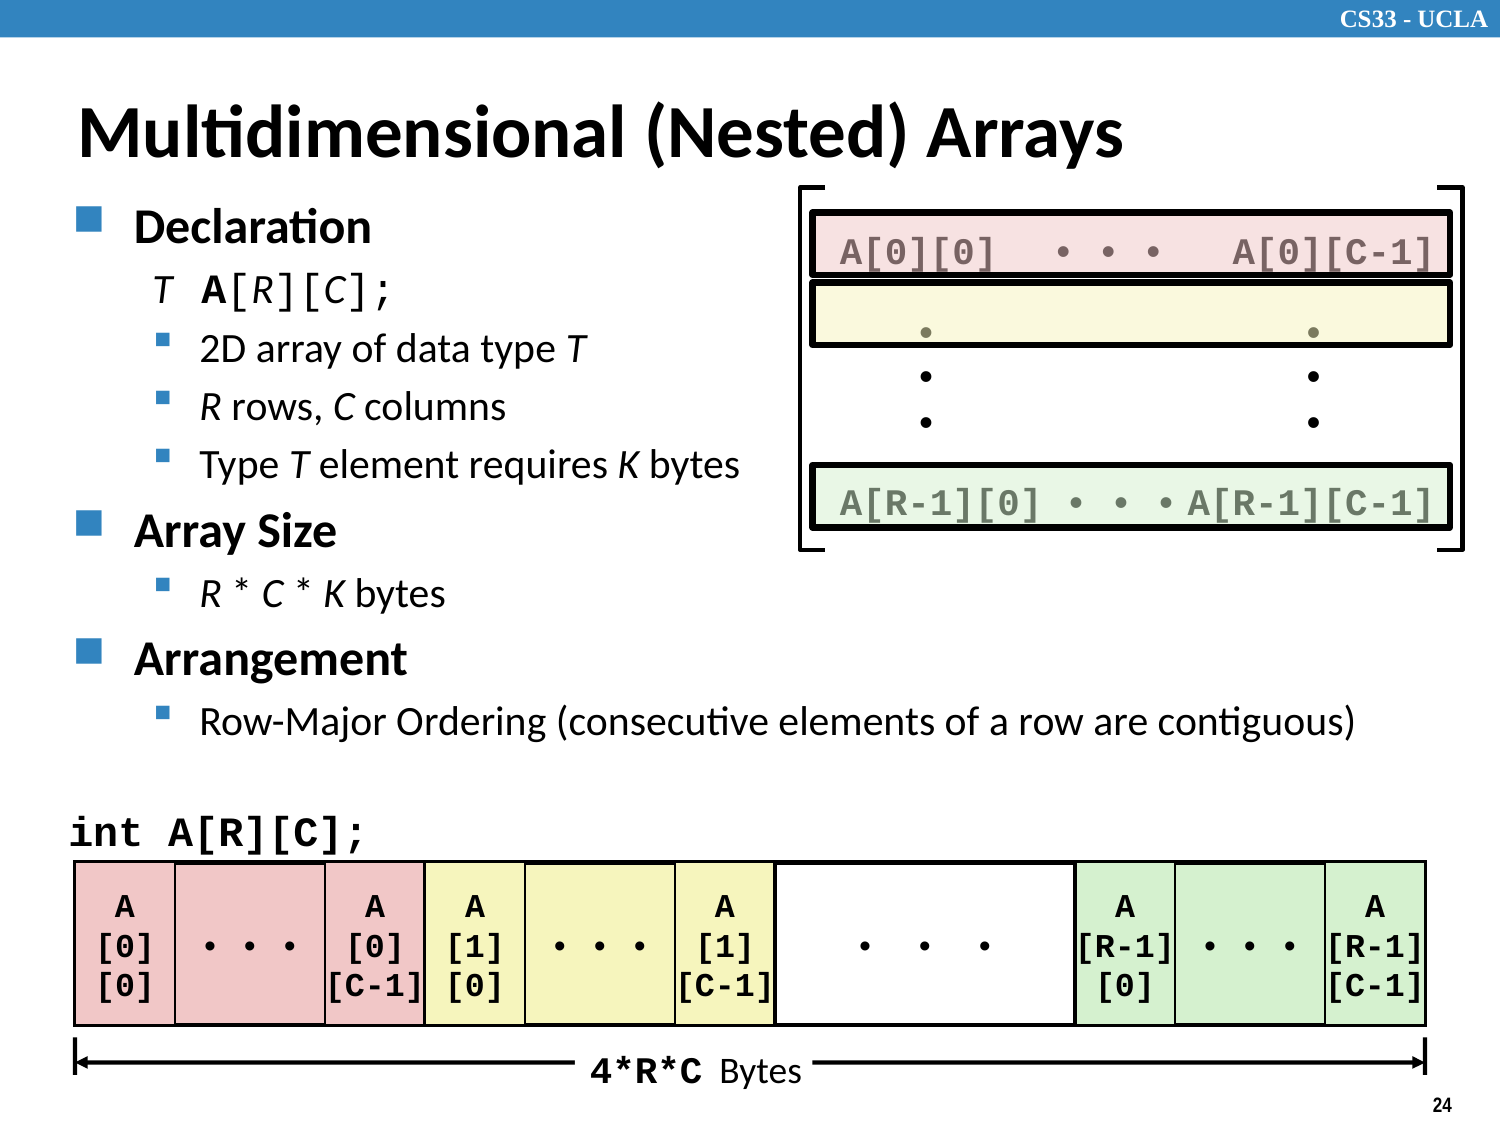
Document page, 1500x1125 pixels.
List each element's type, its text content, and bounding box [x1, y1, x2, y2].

text_box int A[R][C]; [53, 796, 384, 862]
title Multidimensional (Nested) Arrays [62, 80, 1388, 176]
text_box [813, 1056, 1426, 1069]
text_box 4*R*C Bytes [574, 1037, 813, 1100]
list Declaration T A[R][C]; 2D array of data type T R rows, C columns Type T element requires K bytes Array Size R * C * K bytes Arrangement Row-Major Ordering (consecutive elements of a row are contiguous) [62, 185, 1426, 738]
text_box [74, 862, 1426, 1026]
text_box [799, 187, 1463, 551]
text_box [75, 1056, 574, 1069]
